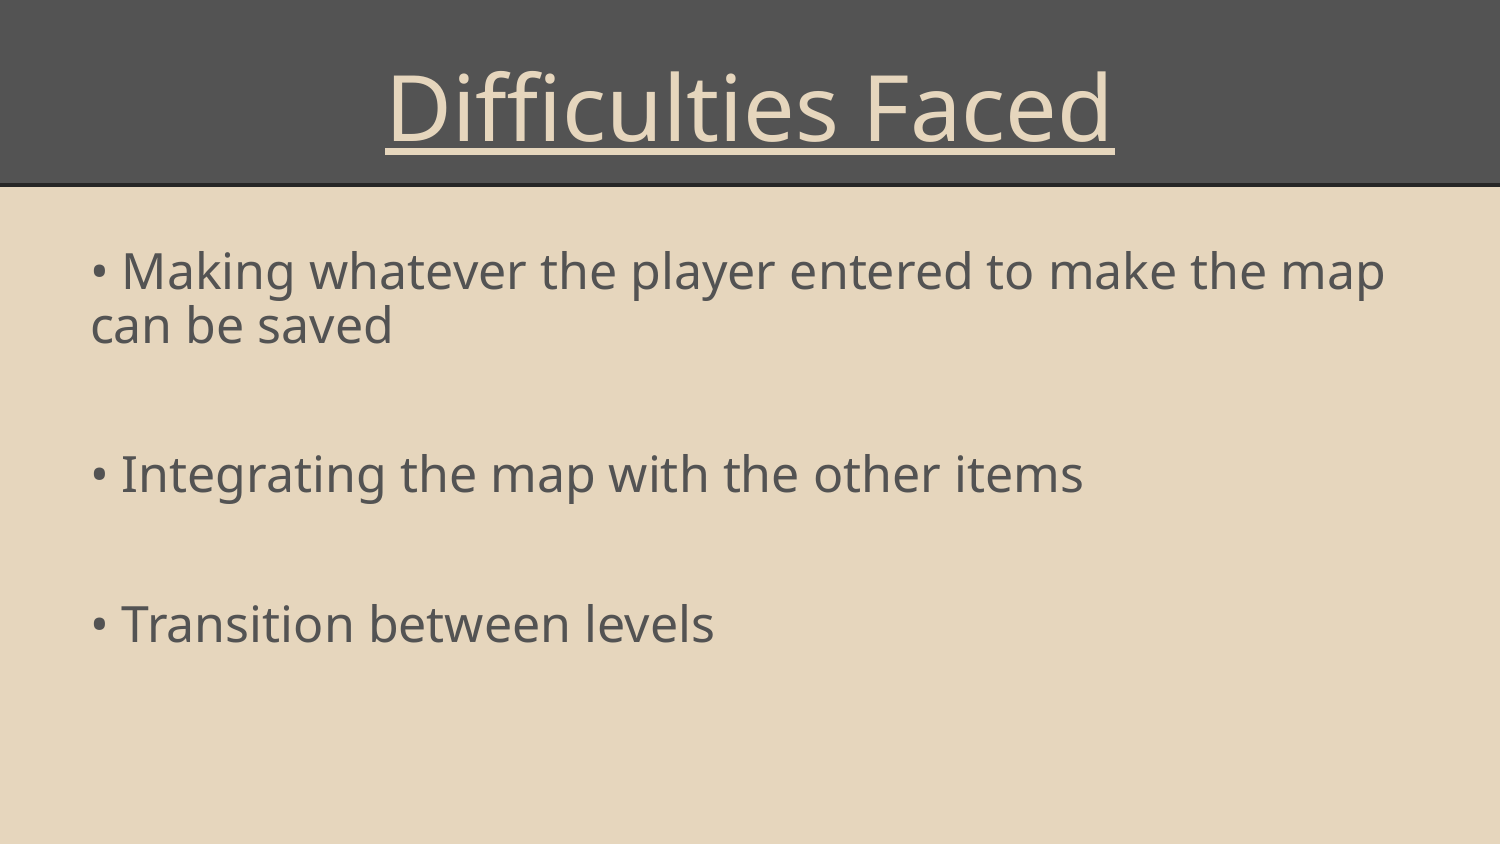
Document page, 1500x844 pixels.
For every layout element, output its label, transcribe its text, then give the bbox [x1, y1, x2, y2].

title Difficulties Faced [75, 33, 1425, 175]
list • Making whatever the player entered to make the map can be saved • Integrating the map with the other items • Transition between levels [75, 230, 1425, 786]
